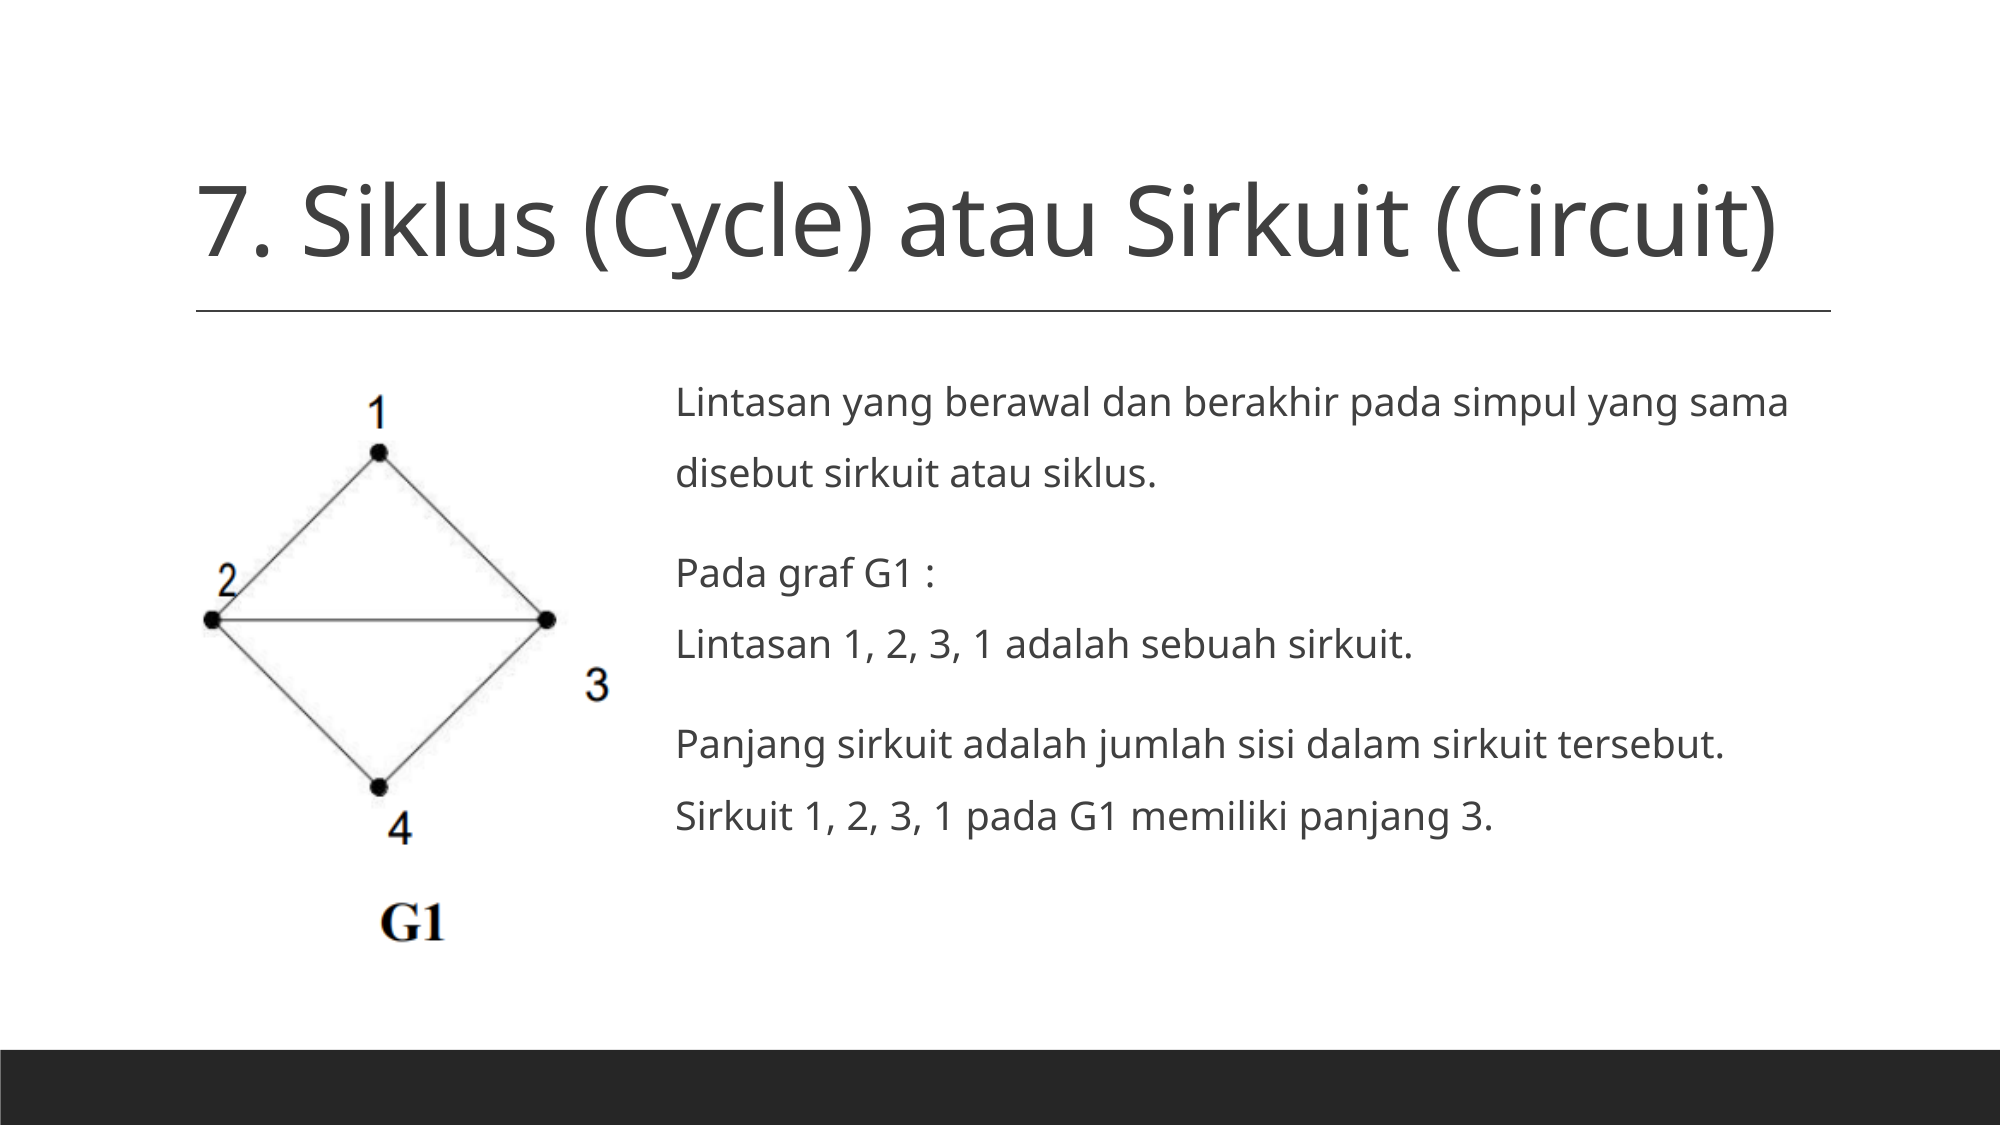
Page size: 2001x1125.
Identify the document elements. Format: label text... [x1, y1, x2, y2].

title 7. Siklus (Cycle) atau Sirkuit (Circuit) [180, 47, 1975, 285]
list Lintasan yang berawal dan berakhir pada simpul yang sama disebut sirkuit atau siklus. Pada graf G1 : Lintasan 1, 2, 3, 1 adalah sebuah sirkuit. Panjang sirkuit adalah jumlah sisi dalam sirkuit tersebut. Sirkuit 1, 2, 3, 1 pada G1 memiliki panjang 3. [675, 345, 1830, 987]
picture [179, 345, 620, 964]
